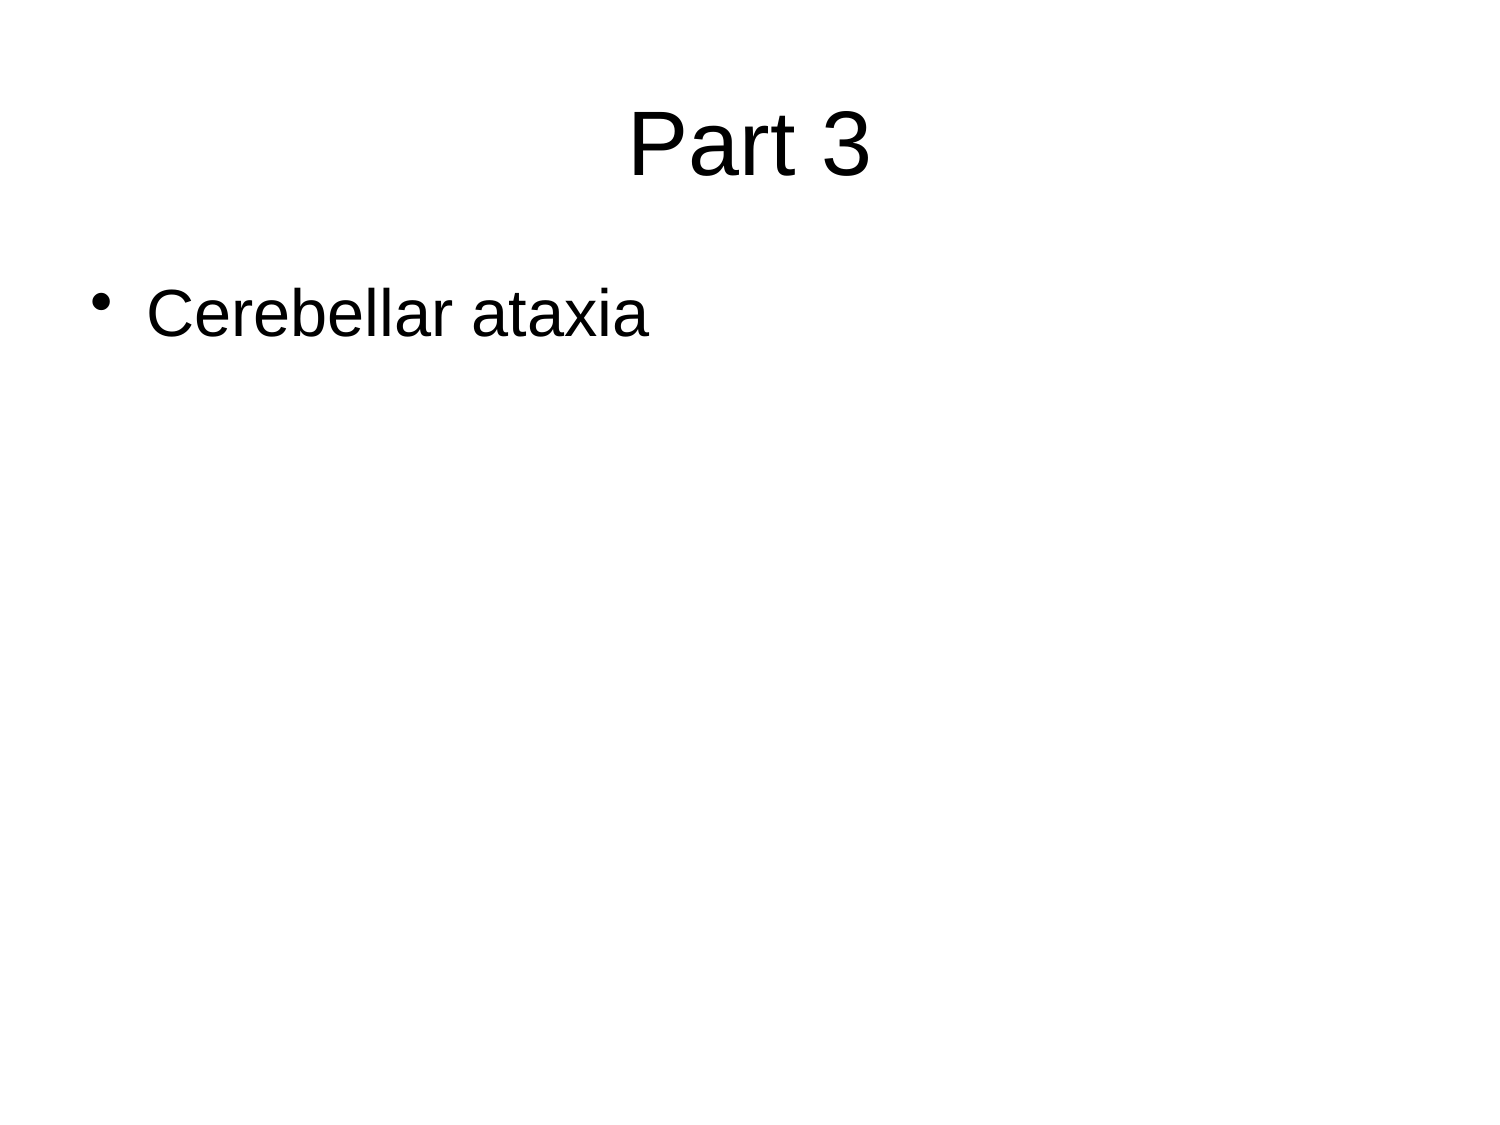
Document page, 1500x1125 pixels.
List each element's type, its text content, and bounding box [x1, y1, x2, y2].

list Cerebellar ataxia [75, 262, 1425, 1005]
title Part 3 [75, 45, 1425, 233]
